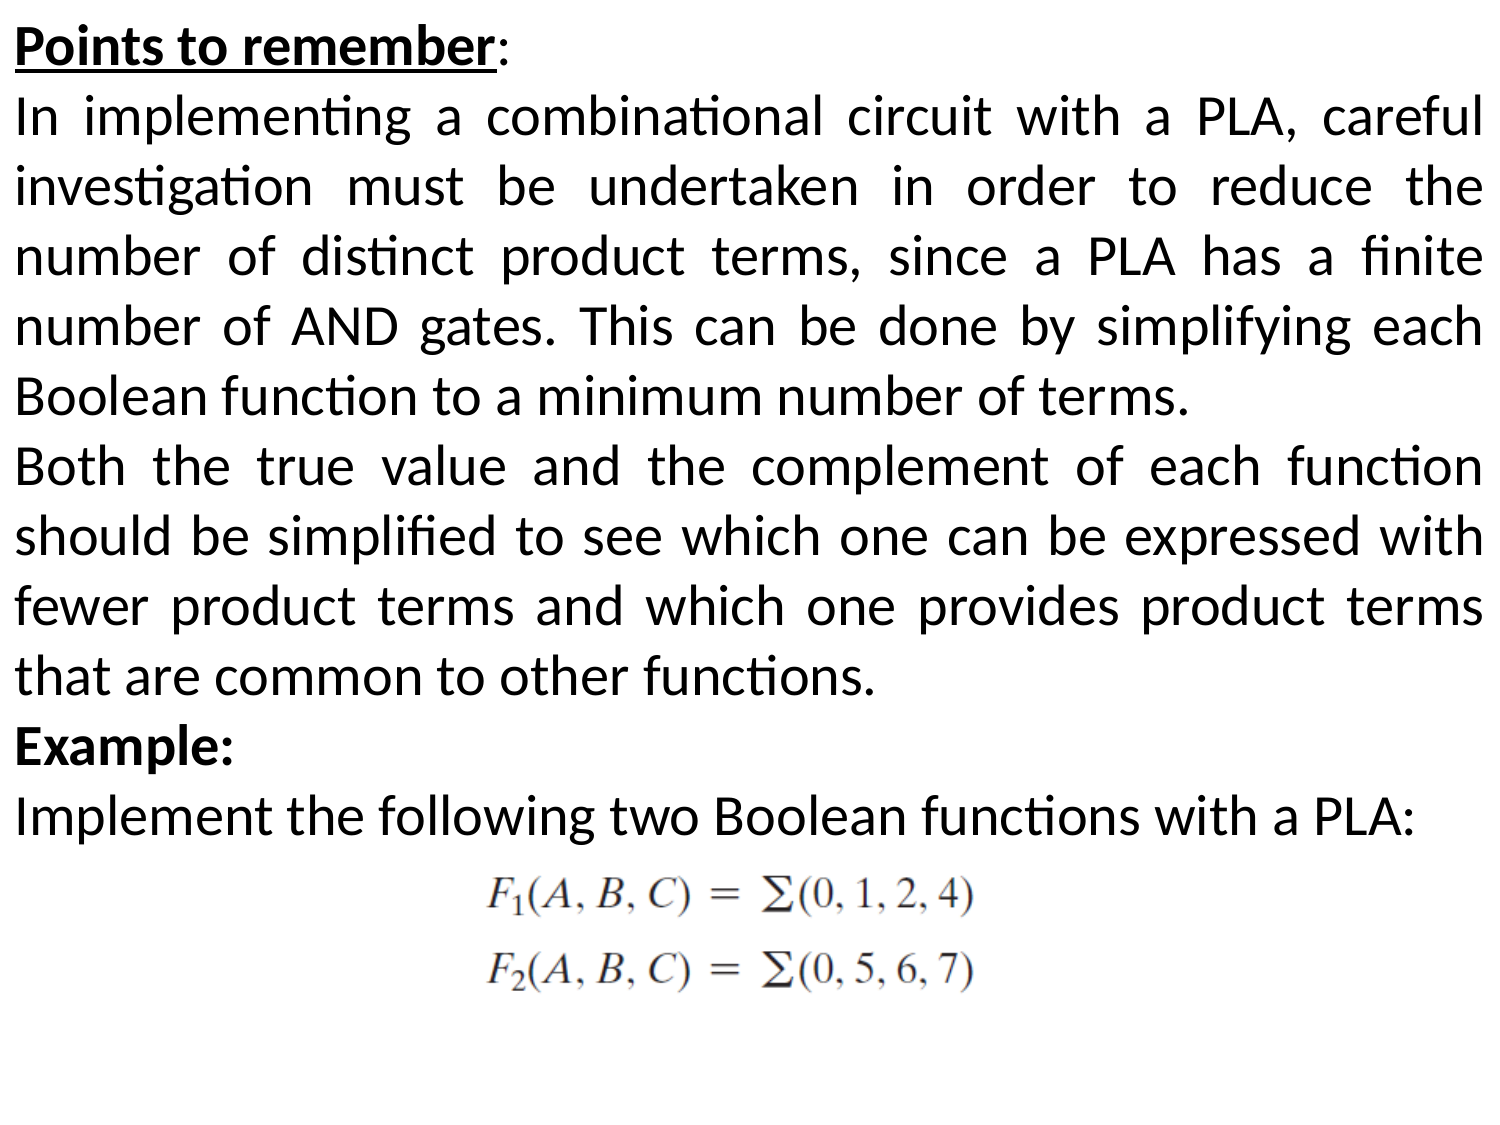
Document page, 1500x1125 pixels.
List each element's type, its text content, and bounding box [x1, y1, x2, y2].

text_box Points to remember: In implementing a combinational circuit with a PLA, careful investigation must be undertaken in order to reduce the number of distinct product terms, since a PLA has a finite number of AND gates. This can be done by simplifying each Boolean function to a minimum number of terms. Both the true value and the complement of each function should be simplified to see which one can be expressed with fewer product terms and which one provides product terms that are common to other functions. Example: Implement the following two Boolean functions with a PLA: [0, 0, 1500, 855]
picture [474, 862, 987, 1002]
